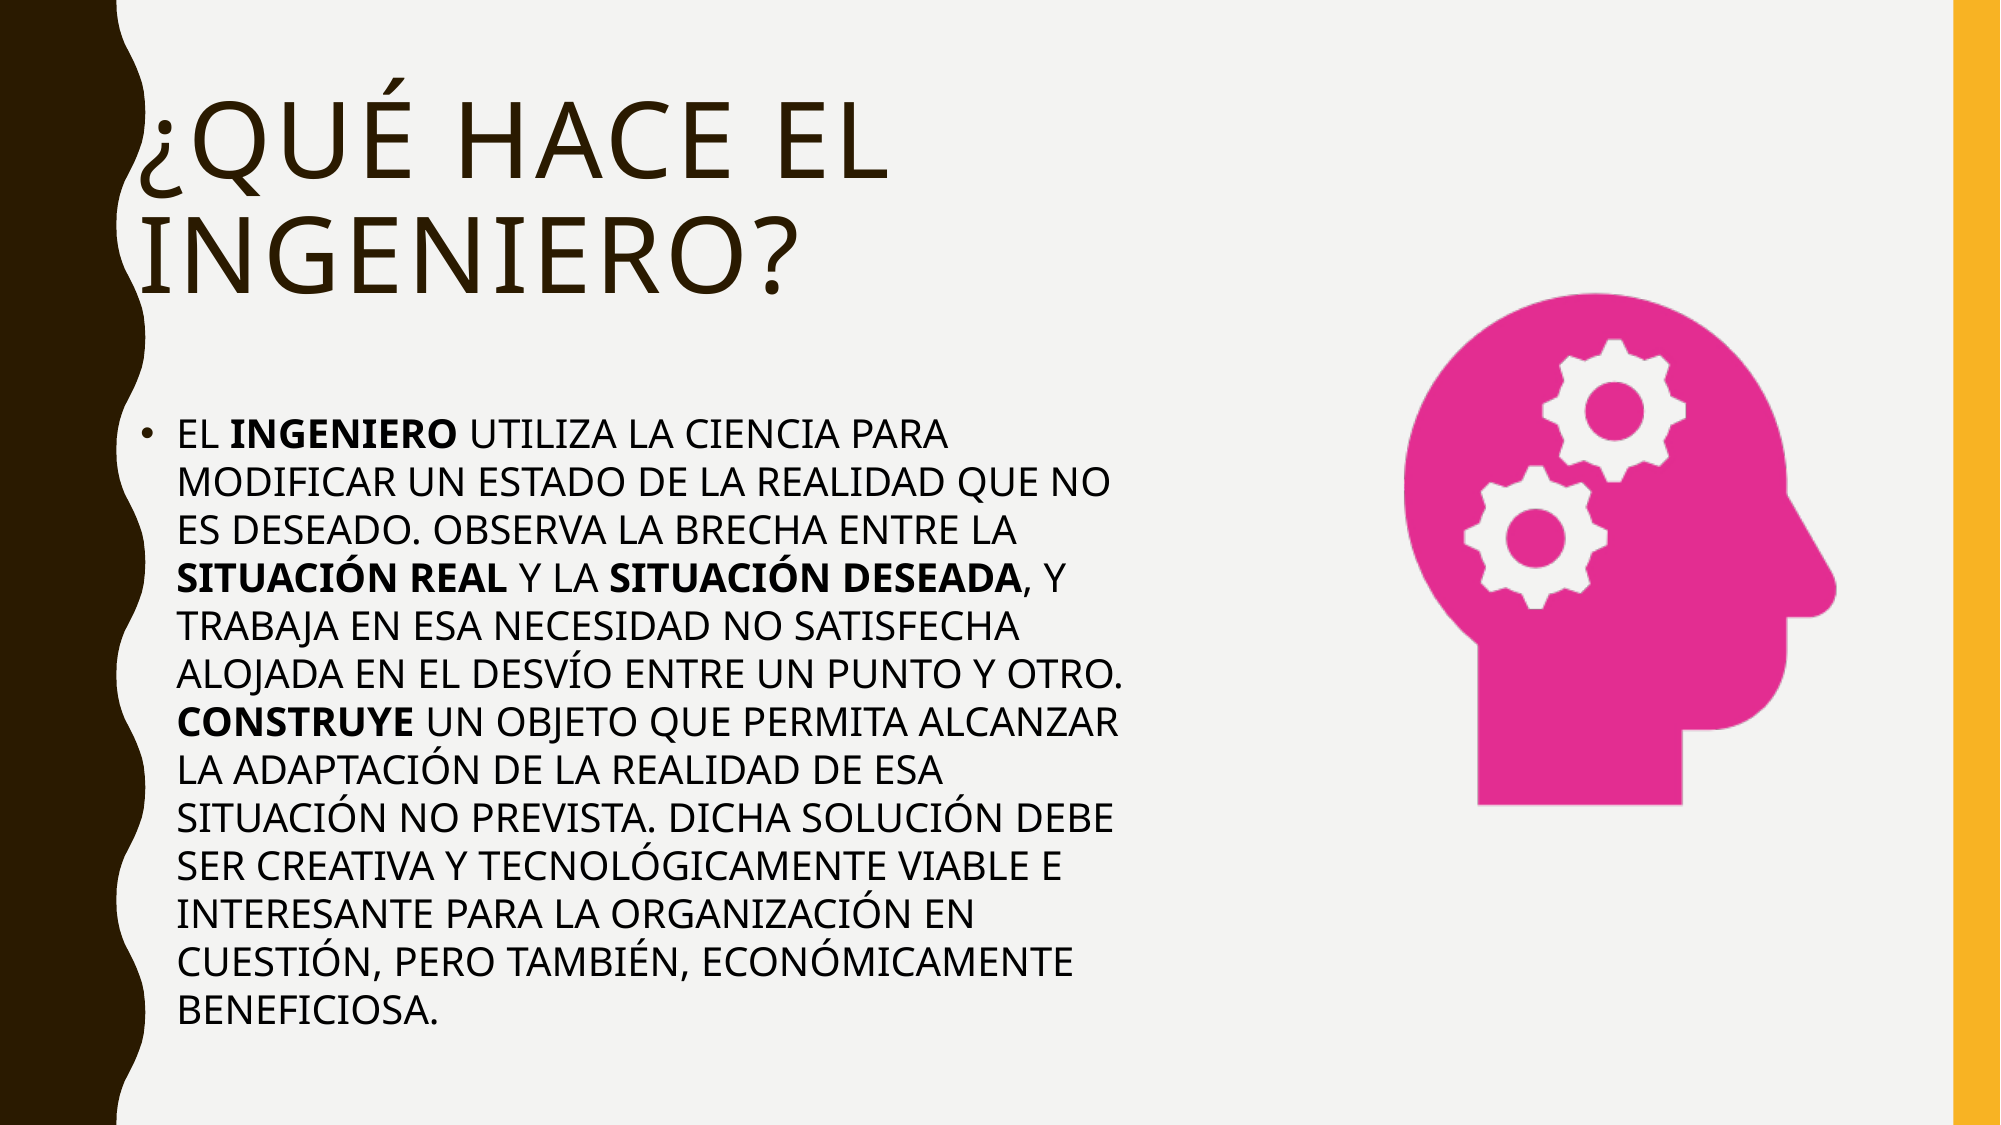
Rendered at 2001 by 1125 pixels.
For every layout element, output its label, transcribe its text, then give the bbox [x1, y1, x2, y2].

title ¿QUÉ HACE EL INGENIERO? [123, 79, 1164, 349]
list EL INGENIERO UTILIZA LA CIENCIA PARA MODIFICAR UN ESTADO DE LA REALIDAD QUE NO ES DESEADO. OBSERVA LA BRECHA ENTRE LA SITUACIÓN REAL Y LA SITUACIÓN DESEADA, Y TRABAJA EN ESA NECESIDAD NO SATISFECHA ALOJADA EN EL DESVÍO ENTRE UN PUNTO Y OTRO. CONSTRUYE UN OBJETO QUE PERMITA ALCANZAR LA ADAPTACIÓN DE LA REALIDAD DE ESA SITUACIÓN NO PREVISTA. DICHA SOLUCIÓN DEBE SER CREATIVA Y TECNOLÓGICAMENTE VIABLE E INTERESANTE PARA LA ORGANIZACIÓN EN CUESTIÓN, PERO TAMBIÉN, ECONÓMICAMENTE BENEFICIOSA. [125, 400, 1160, 1046]
picture [1320, 262, 1921, 863]
